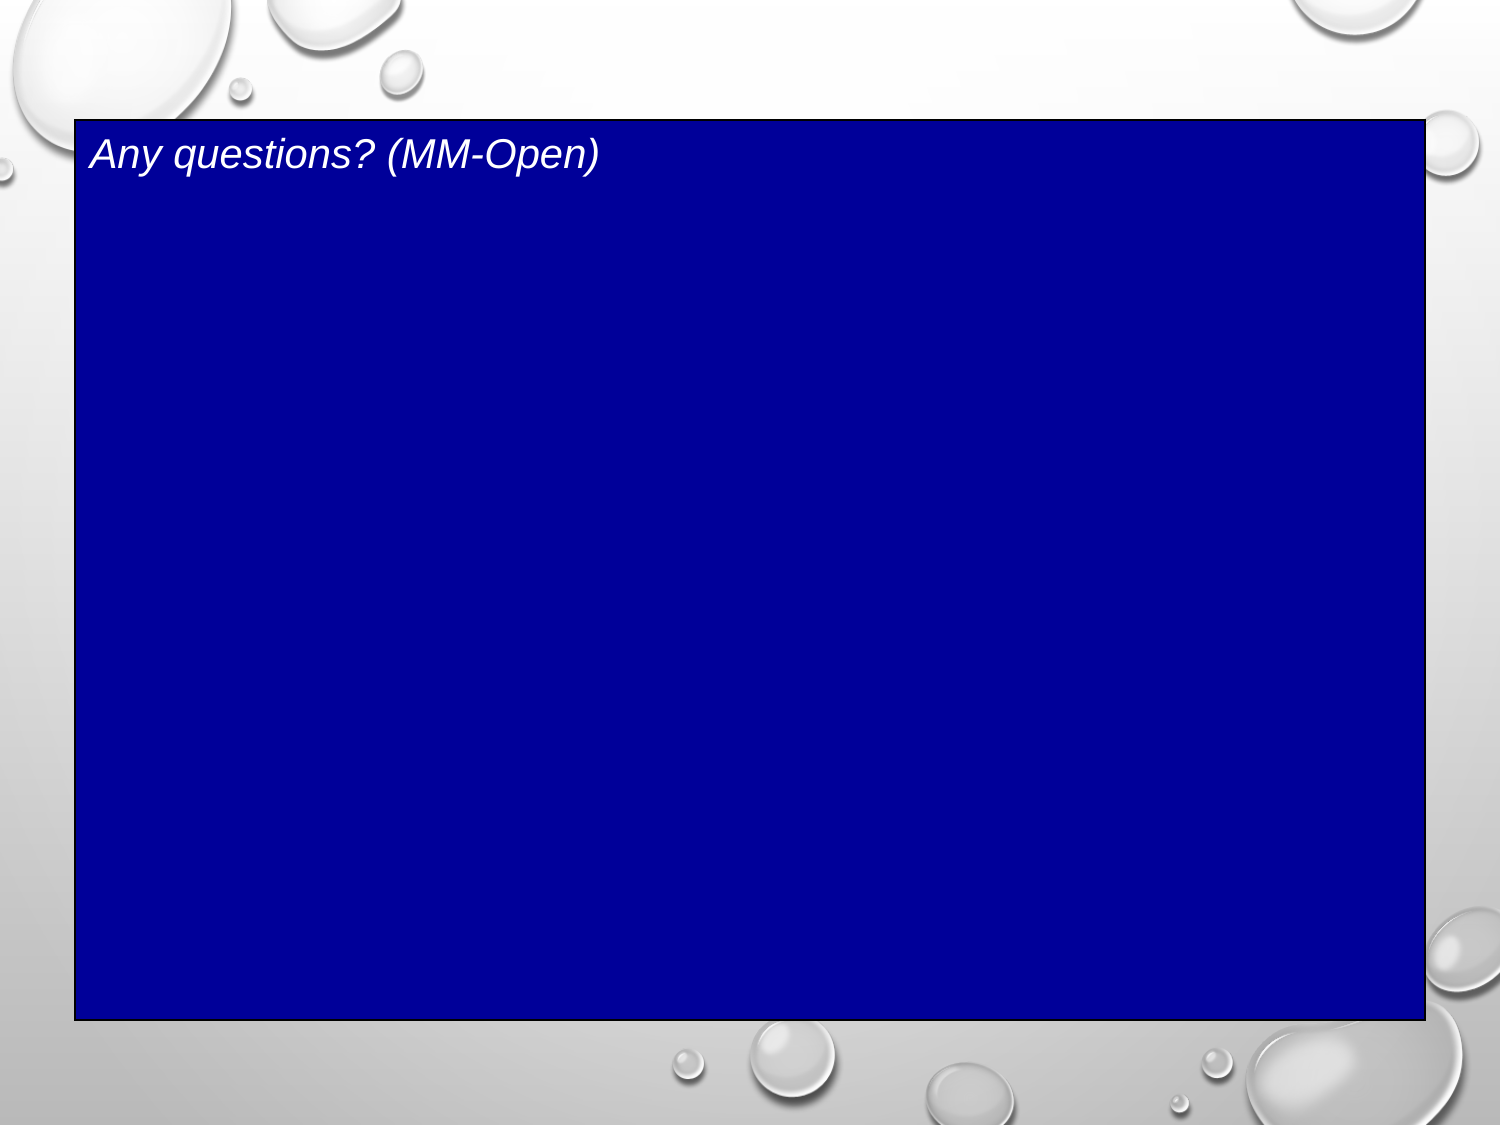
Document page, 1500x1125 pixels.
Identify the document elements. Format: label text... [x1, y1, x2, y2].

text_box Any questions? (MM-Open) [74, 119, 1425, 1020]
picture [0, 0, 1500, 1125]
